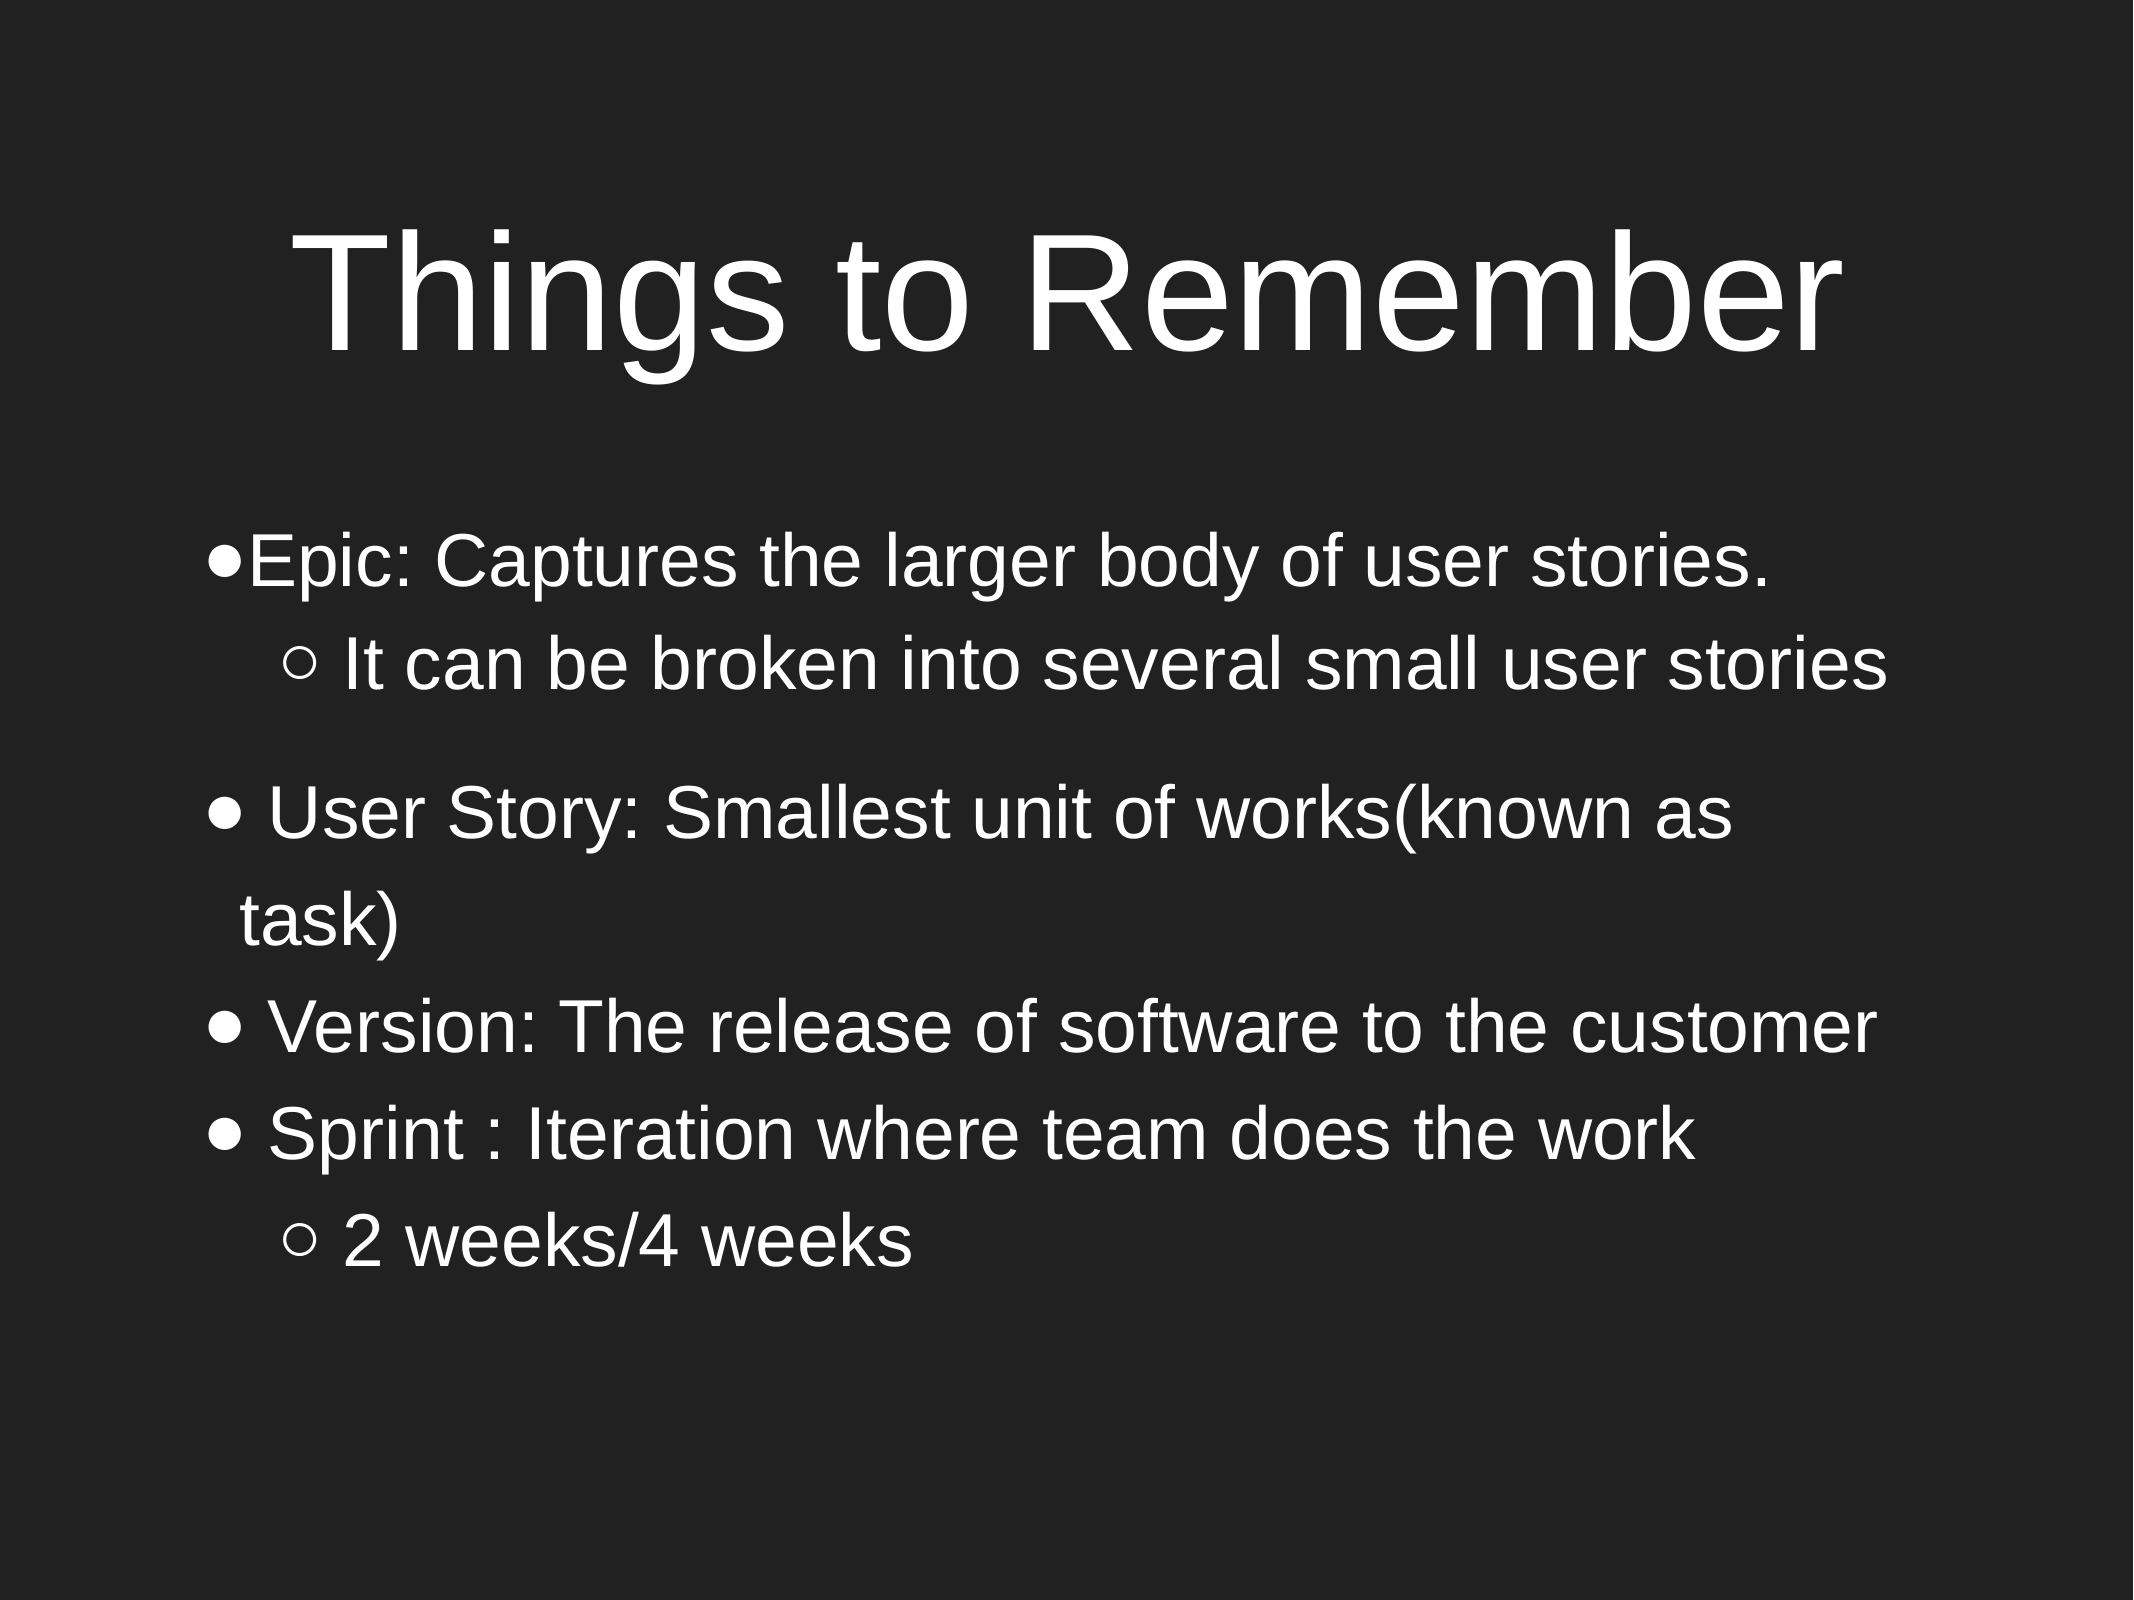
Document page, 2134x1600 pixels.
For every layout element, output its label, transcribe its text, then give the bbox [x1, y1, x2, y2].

text_box Things to Remember [289, 154, 1913, 323]
text_box Epic: Captures the larger body of user stories. It can be broken into several small user stories User Story: Smallest unit of works(known as task) Version: The release of software to the customer Sprint : Iteration where team does the work 2 weeks/4 weeks [164, 497, 1913, 1266]
